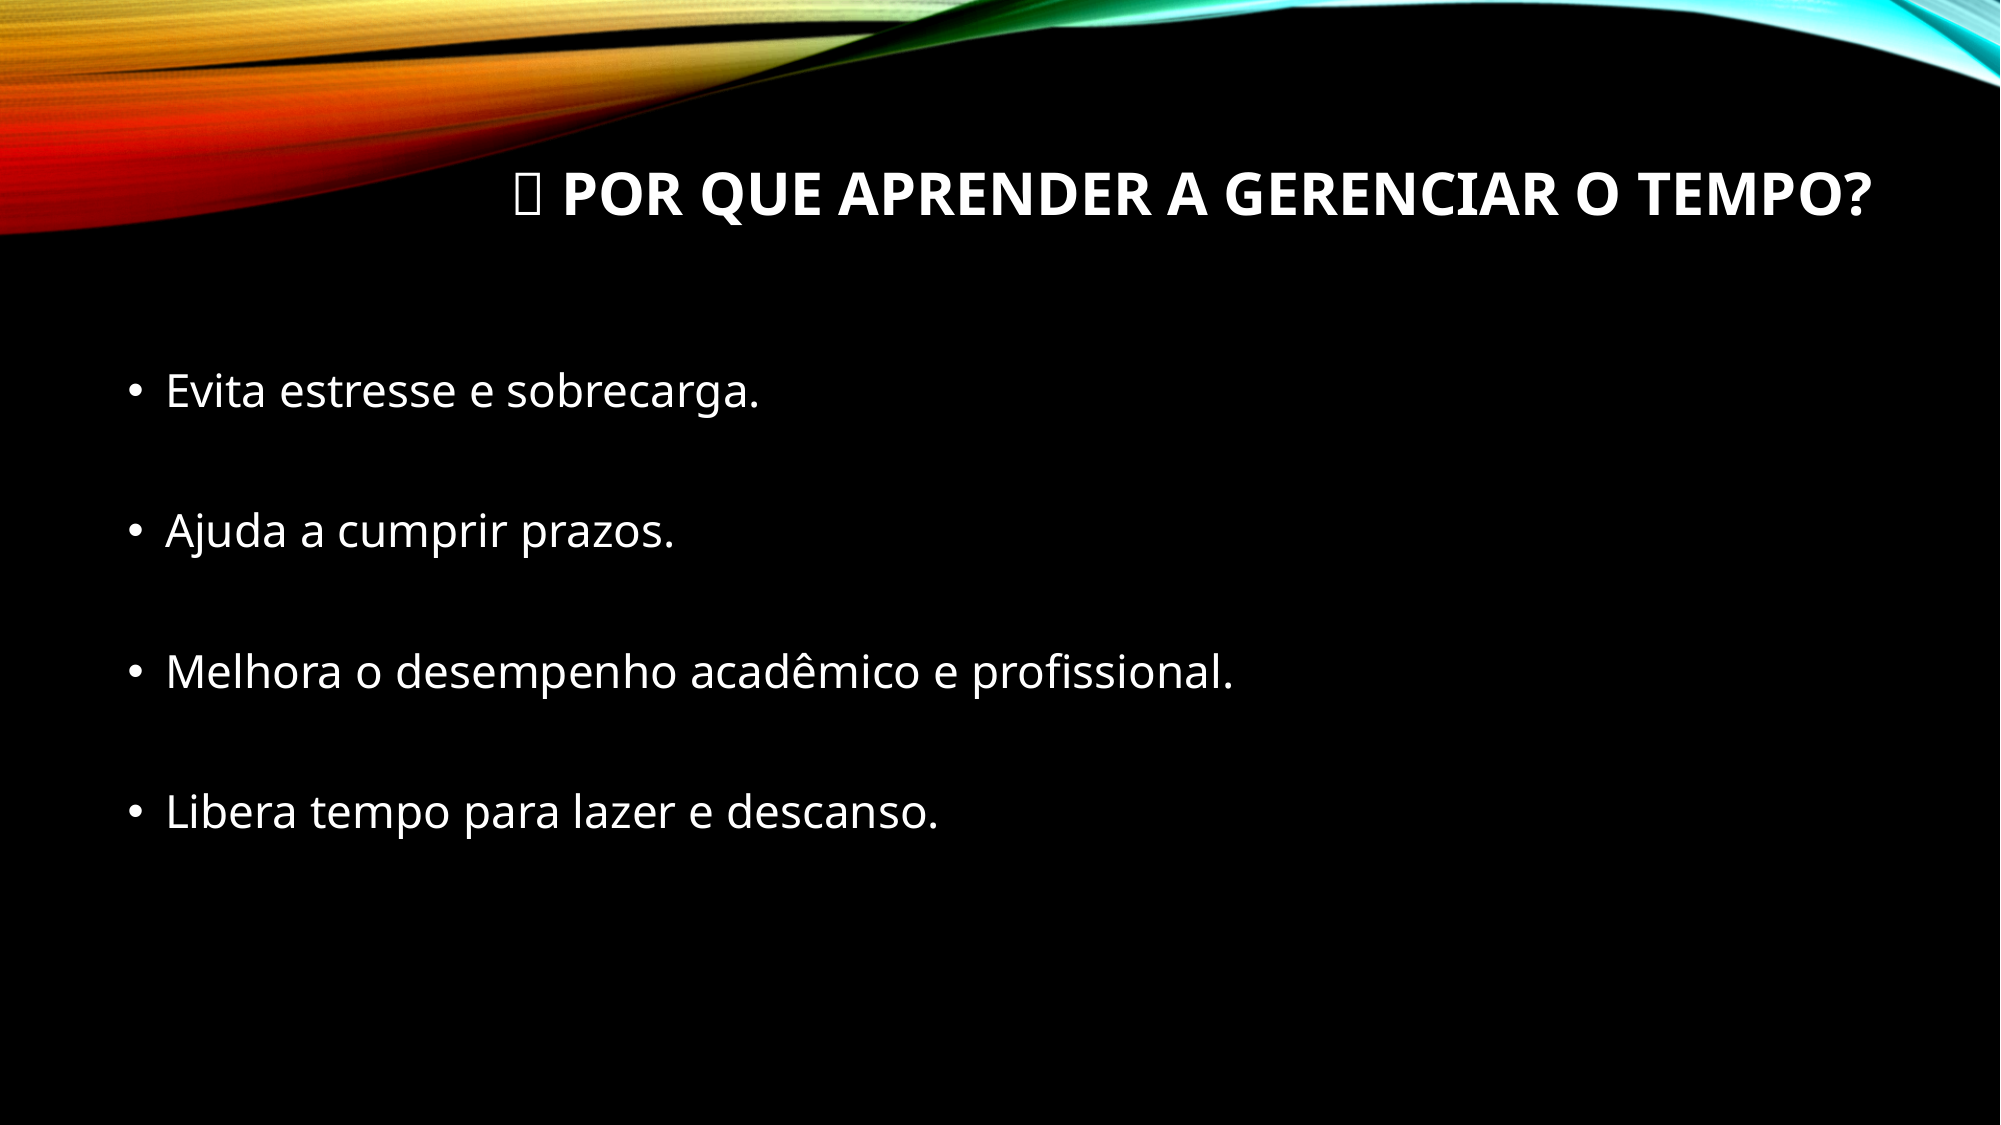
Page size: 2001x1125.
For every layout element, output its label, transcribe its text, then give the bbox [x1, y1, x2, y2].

list Evita estresse e sobrecarga. Ajuda a cumprir prazos. Melhora o desempenho acadêmico e profissional. Libera tempo para lazer e descanso. [112, 360, 1888, 1021]
title ✨ Por que aprender a gerenciar o tempo? [474, 125, 1888, 338]
picture [0, 0, 2000, 237]
